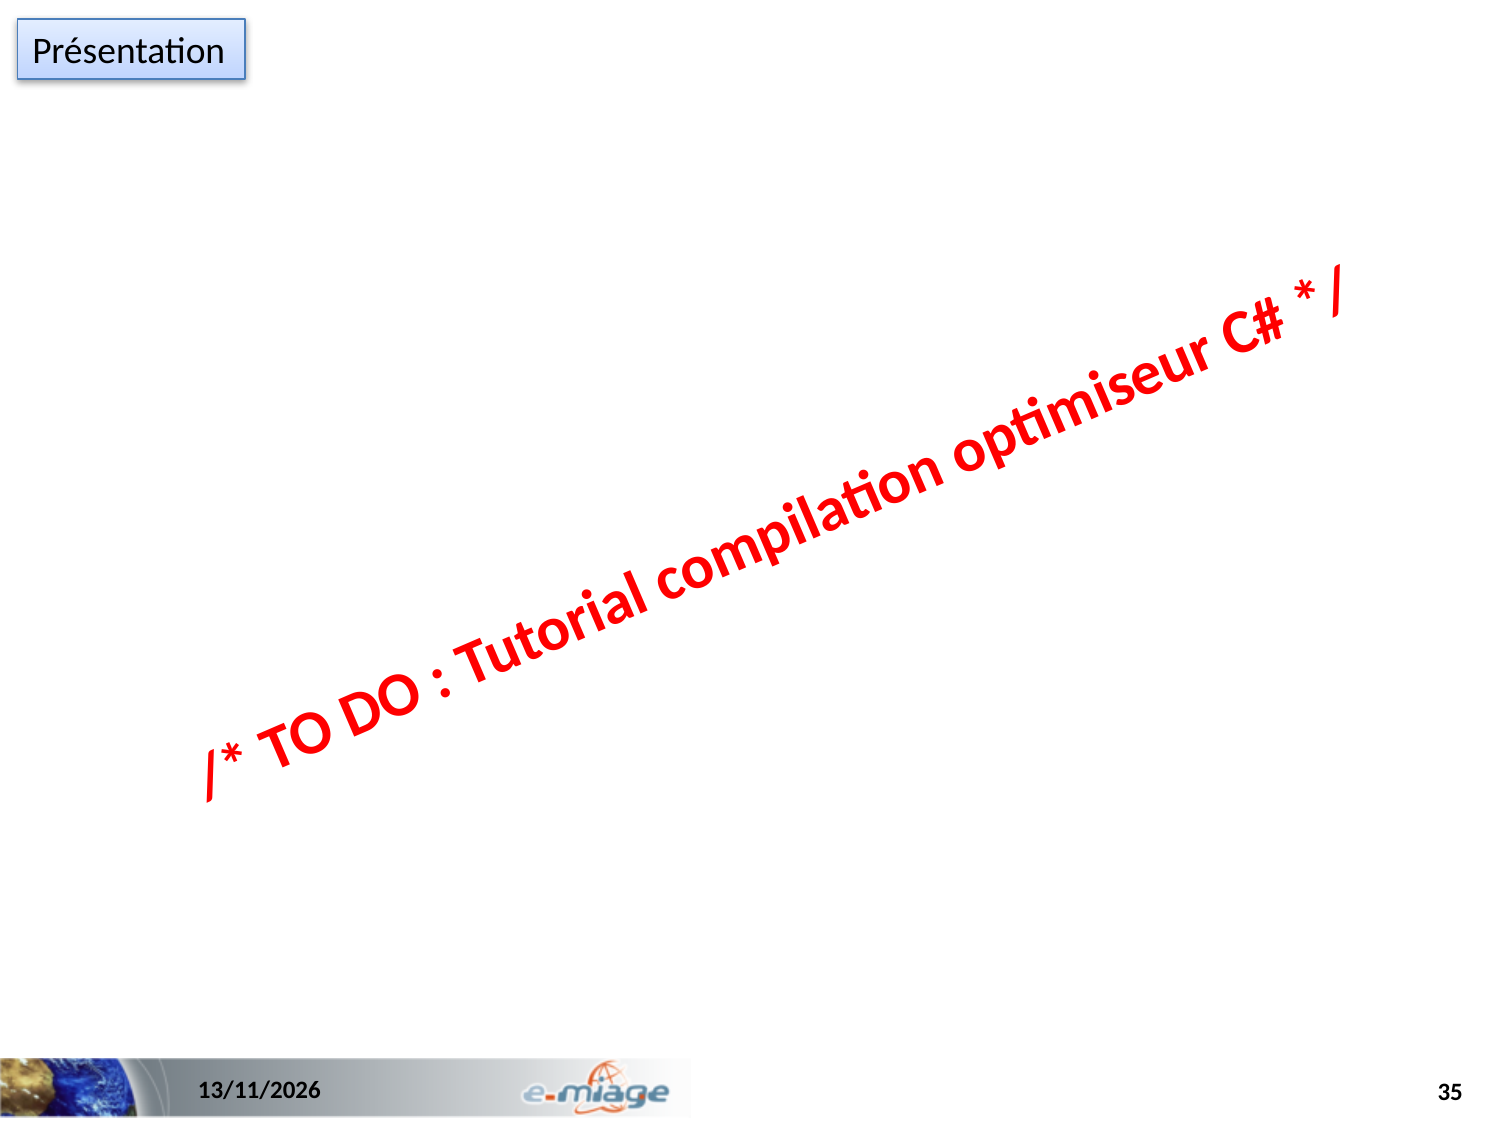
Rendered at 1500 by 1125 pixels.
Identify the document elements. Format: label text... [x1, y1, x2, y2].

text_box Présentation [17, 18, 246, 80]
picture [0, 1058, 691, 1118]
text_box /* TO DO : Tutorial compilation optimiseur C# */ [165, 234, 1380, 825]
